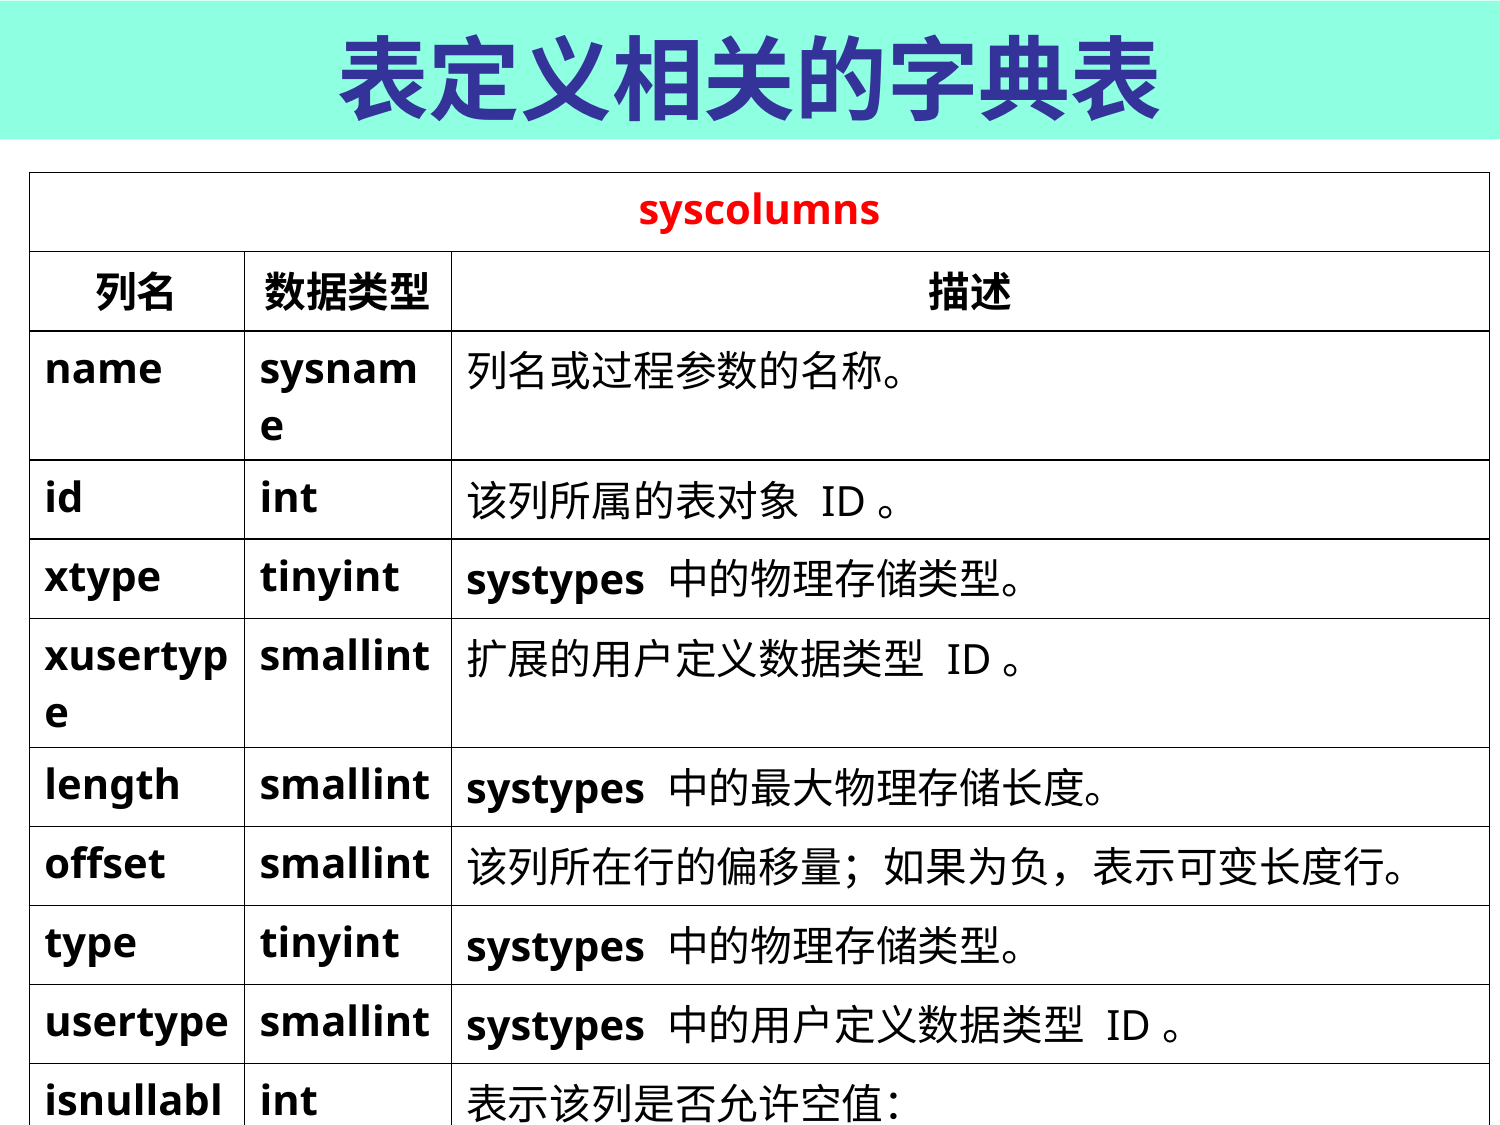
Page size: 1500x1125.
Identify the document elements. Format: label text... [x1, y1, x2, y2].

table_cell 该列所属的表对象 ID。 [452, 461, 1489, 538]
table_cell 表示该列是否允许空值： [452, 1064, 1489, 1125]
table_cell tinyint [245, 906, 451, 984]
table_cell systypes 中的最大物理存储长度。 [452, 748, 1489, 826]
table_cell type [30, 906, 244, 984]
table_cell smallint [245, 827, 451, 905]
table_cell systypes 中的用户定义数据类型 ID。 [452, 985, 1489, 1063]
table_cell systypes 中的物理存储类型。 [452, 906, 1489, 984]
table_cell int [245, 1064, 451, 1125]
table_cell id [30, 461, 244, 538]
table_cell usertype [30, 985, 244, 1063]
table_cell int [245, 461, 451, 538]
table_cell length [30, 748, 244, 826]
table_cell smallint [245, 985, 451, 1063]
table_cell sysname [245, 332, 451, 459]
table_cell offset [30, 827, 244, 905]
table_cell systypes 中的物理存储类型。 [452, 540, 1489, 618]
table_cell 数据类型 [245, 252, 451, 330]
table_cell xtype [30, 540, 244, 618]
table_cell 该列所在行的偏移量；如果为负，表示可变长度行。 [452, 827, 1489, 905]
table_cell xusertype [30, 619, 244, 747]
table_cell 列名或过程参数的名称。 [452, 332, 1489, 459]
table_cell smallint [245, 619, 451, 747]
table_cell isnullable [30, 1064, 244, 1125]
table_cell 扩展的用户定义数据类型 ID。 [452, 619, 1489, 747]
table_header syscolumns [30, 173, 1489, 251]
title 表定义相关的字典表 [0, 0, 1500, 140]
table_cell name [30, 332, 244, 459]
table_cell 列名 [30, 252, 244, 330]
table_cell 描述 [452, 252, 1489, 330]
table_cell tinyint [245, 540, 451, 618]
table_cell smallint [245, 748, 451, 826]
